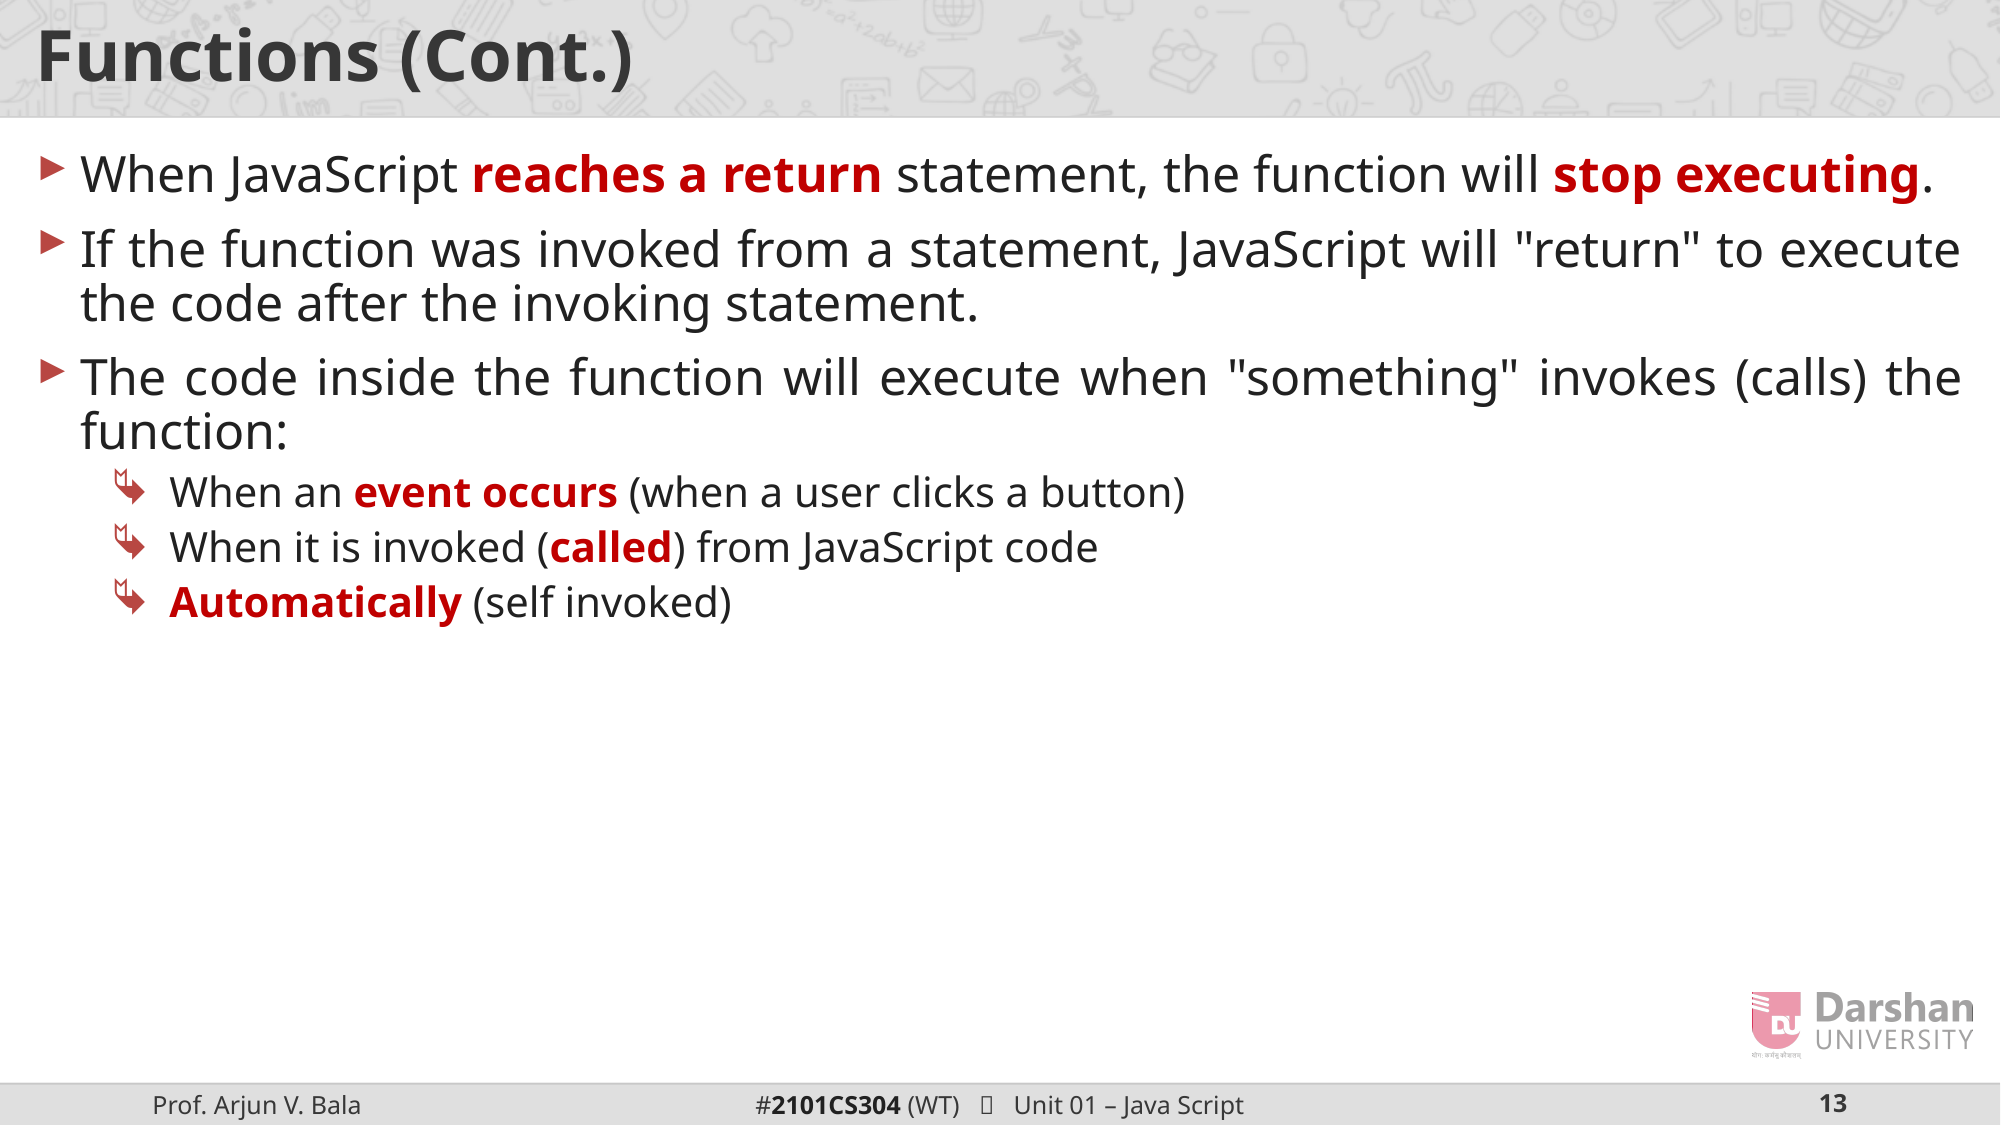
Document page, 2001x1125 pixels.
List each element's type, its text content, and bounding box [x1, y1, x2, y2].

title Functions (Cont.) [0, 0, 2000, 117]
list When JavaScript reaches a return statement, the function will stop executing. If the function was invoked from a statement, JavaScript will "return" to execute the code after the invoking statement. The code inside the function will execute when "something" invokes (calls) the function: When an event occurs (when a user clicks a button) When it is invoked (called) from JavaScript code Automatically (self invoked) [21, 141, 1979, 1059]
